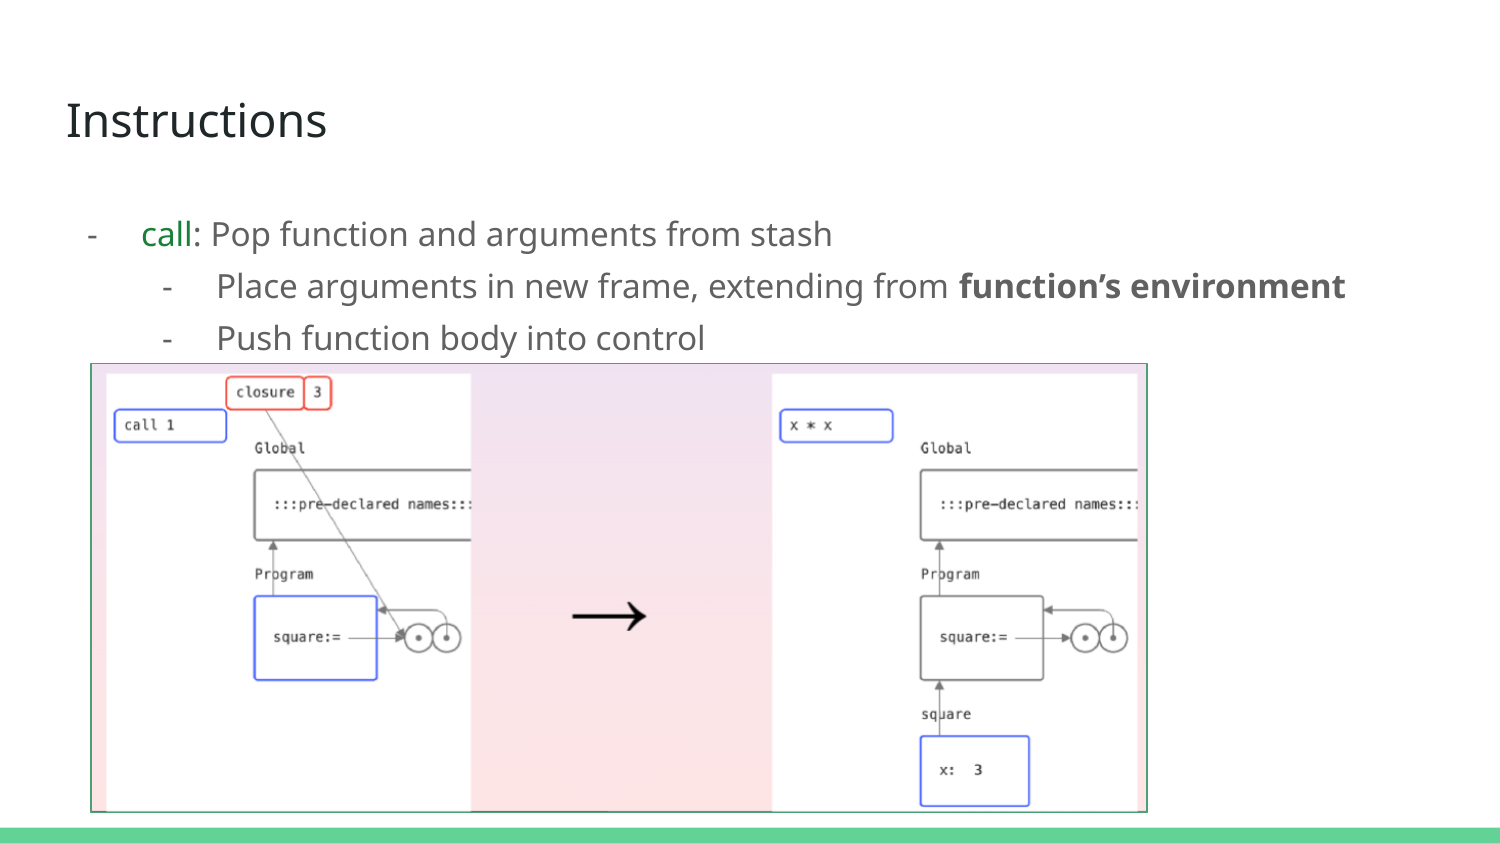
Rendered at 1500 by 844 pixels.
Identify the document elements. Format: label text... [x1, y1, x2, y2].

list call: Pop function and arguments from stash Place arguments in new frame, extending from function’s environment Push function body into control [51, 189, 1449, 806]
title Instructions [51, 72, 1449, 167]
picture [91, 363, 1147, 812]
